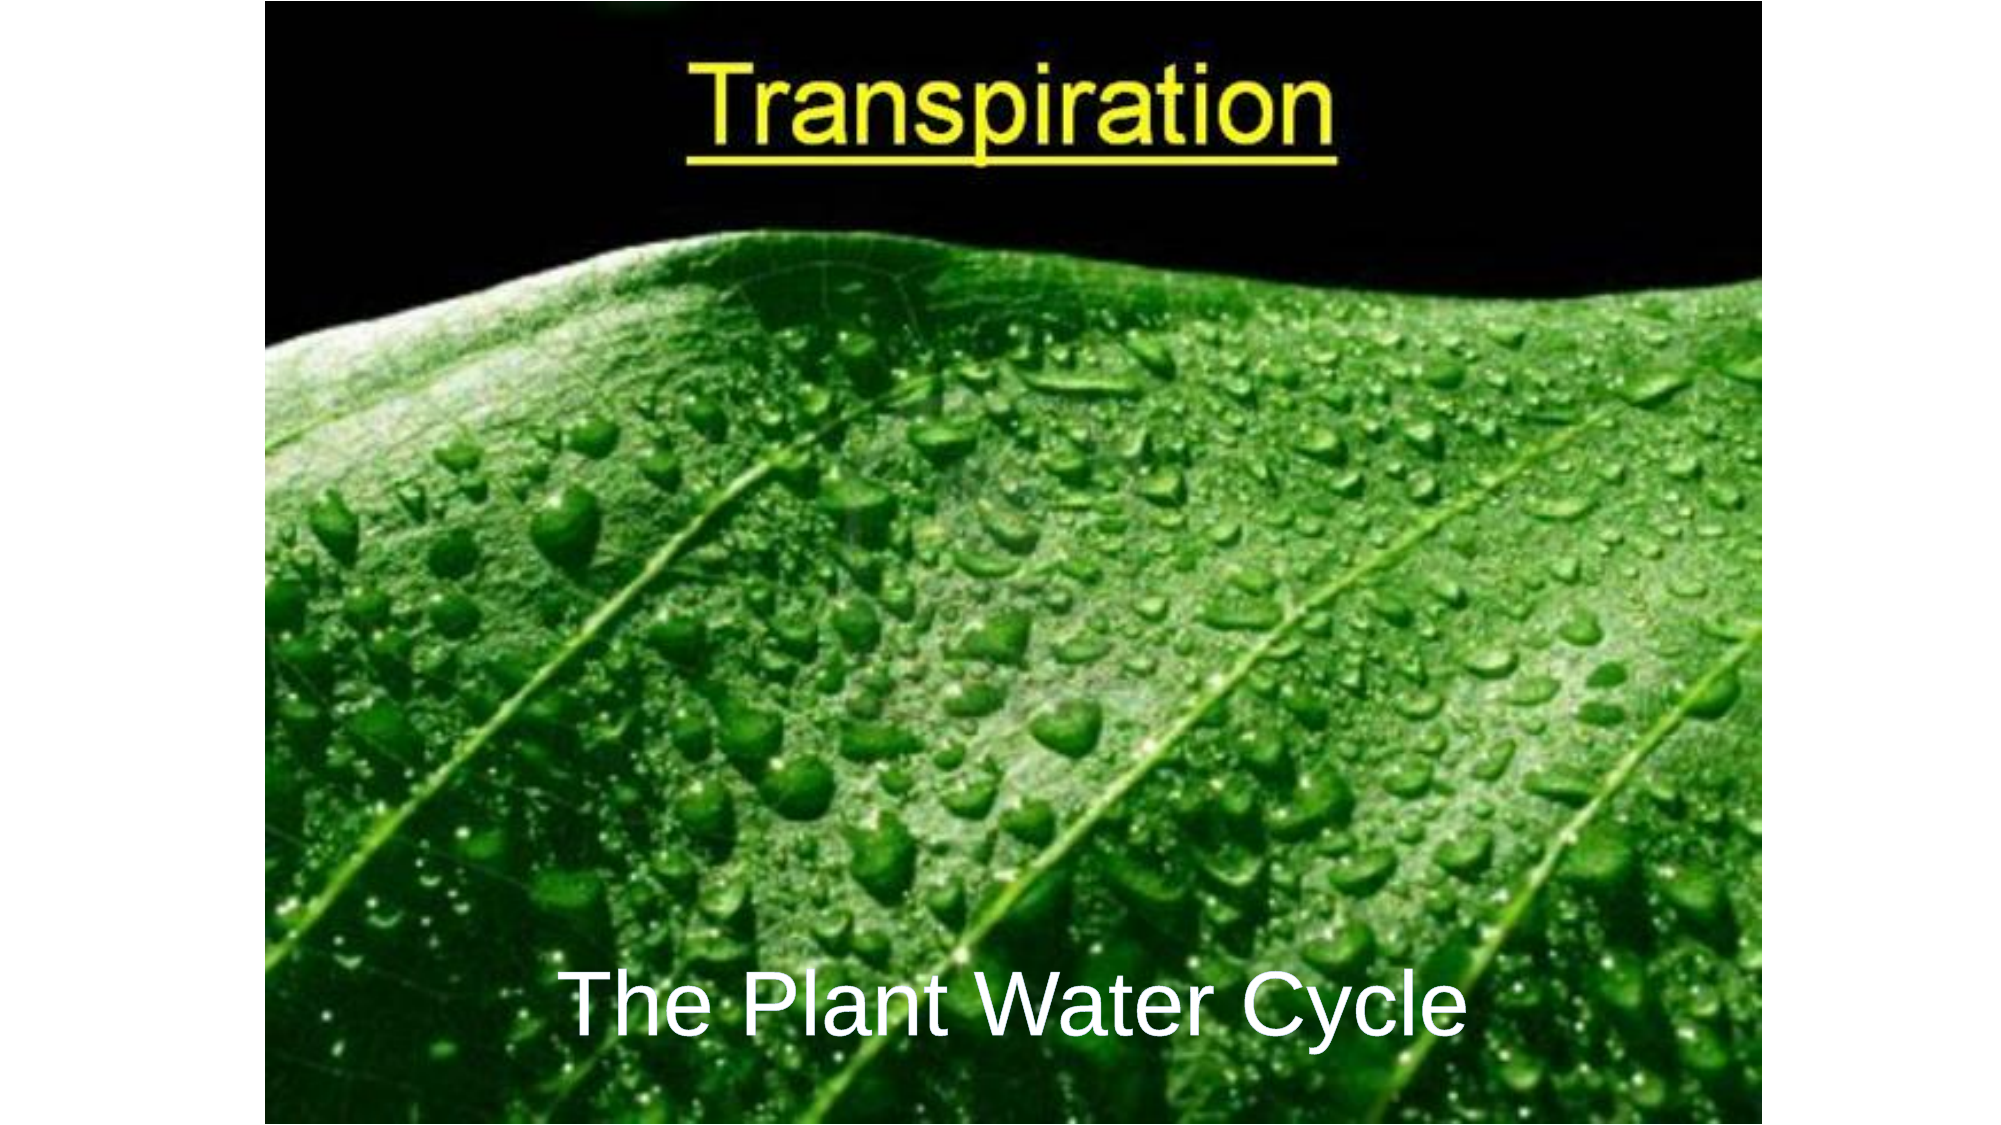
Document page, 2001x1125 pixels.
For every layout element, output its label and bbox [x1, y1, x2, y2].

list [264, 1, 1762, 1124]
